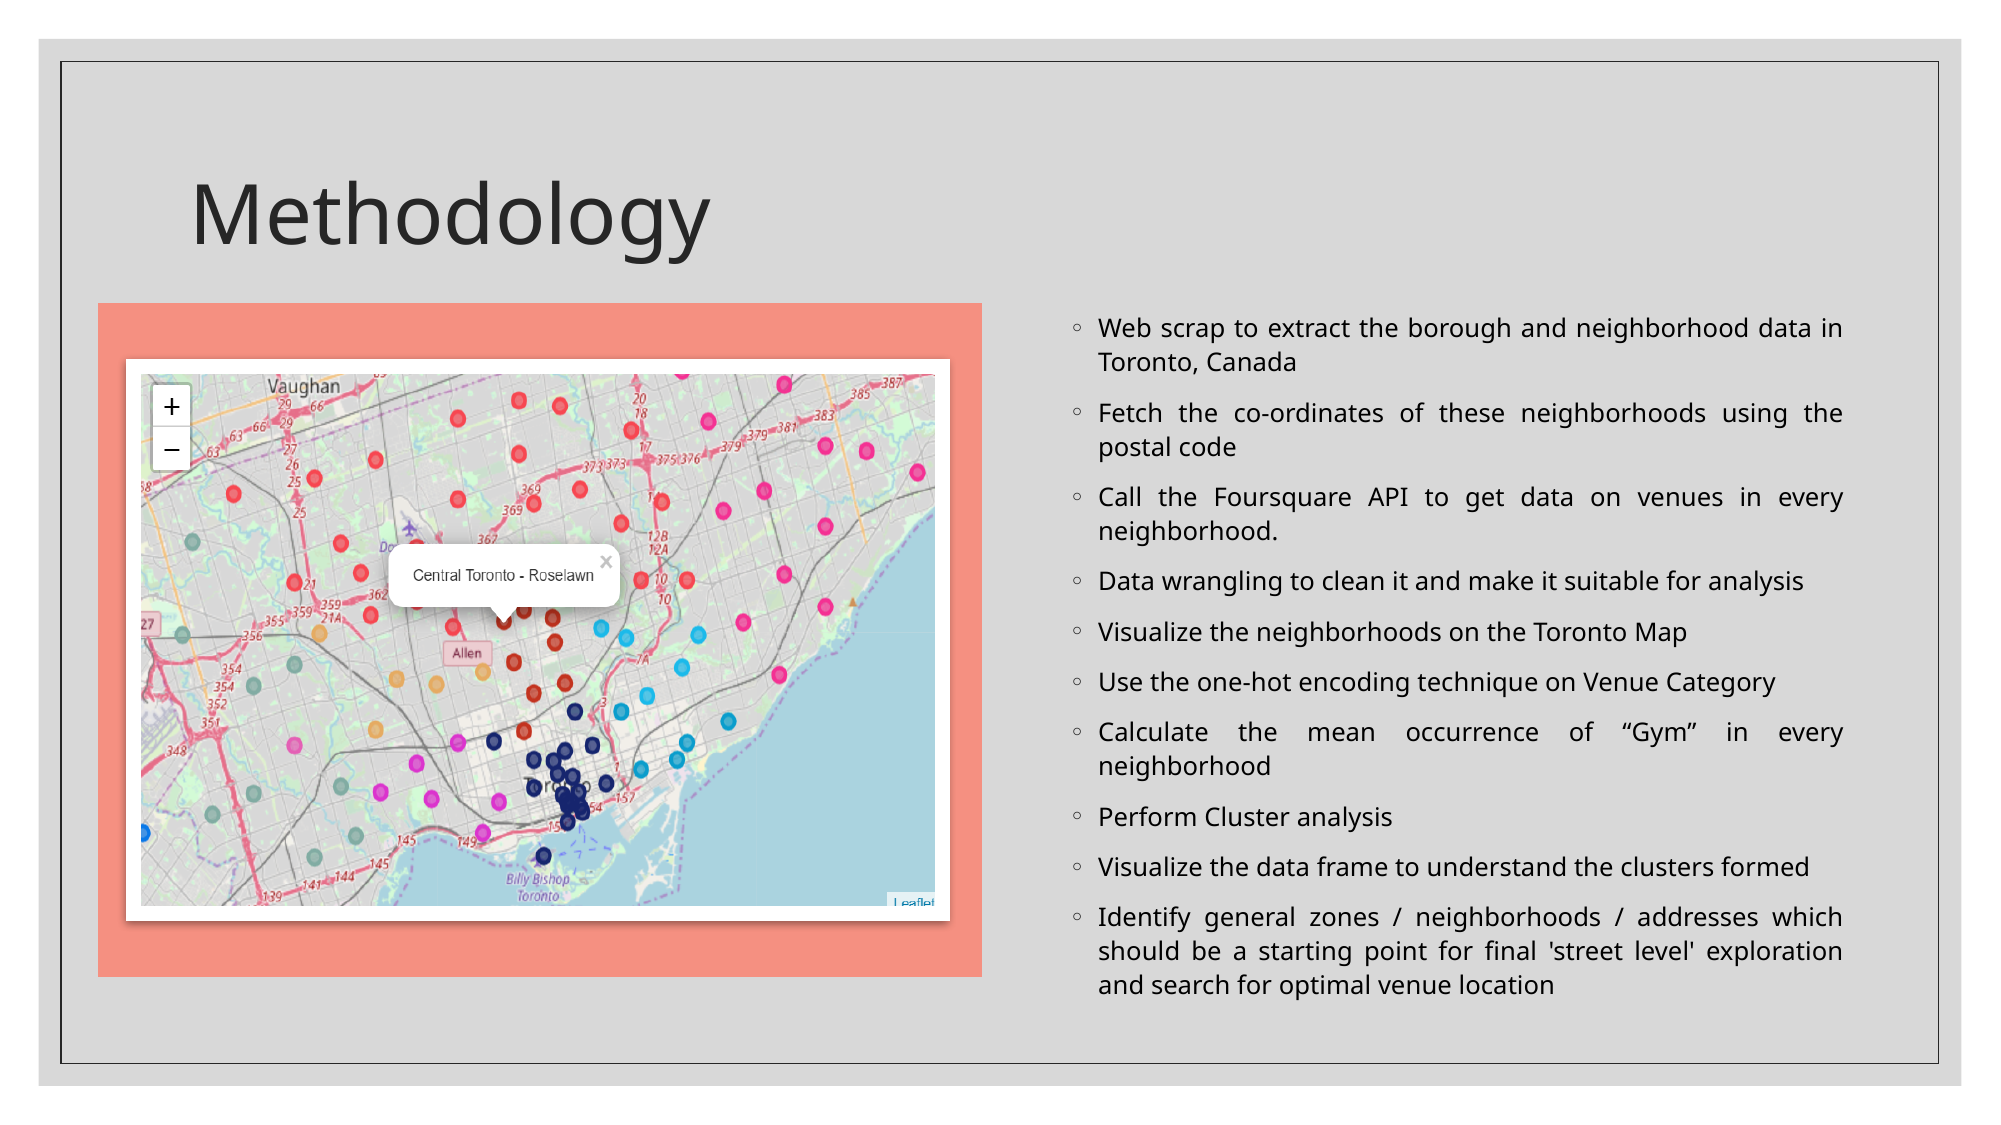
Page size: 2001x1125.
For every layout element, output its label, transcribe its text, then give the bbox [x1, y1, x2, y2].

picture [98, 303, 982, 977]
title Methodology [174, 105, 1825, 331]
list Web scrap to extract the borough and neighborhood data in Toronto, Canada Fetch the co-ordinates of these neighborhoods using the postal code Call the Foursquare API to get data on venues in every neighborhood. Data wrangling to clean it and make it suitable for analysis Visualize the neighborhoods on the Toronto Map Use the one-hot encoding technique on Venue Category Calculate the mean occurrence of “Gym” in every neighborhood Perform Cluster analysis Visualize the data frame to understand the clusters formed Identify general zones / neighborhoods / addresses which should be a starting point for final 'street level' exploration and search for optimal venue location [1054, 301, 1860, 1020]
